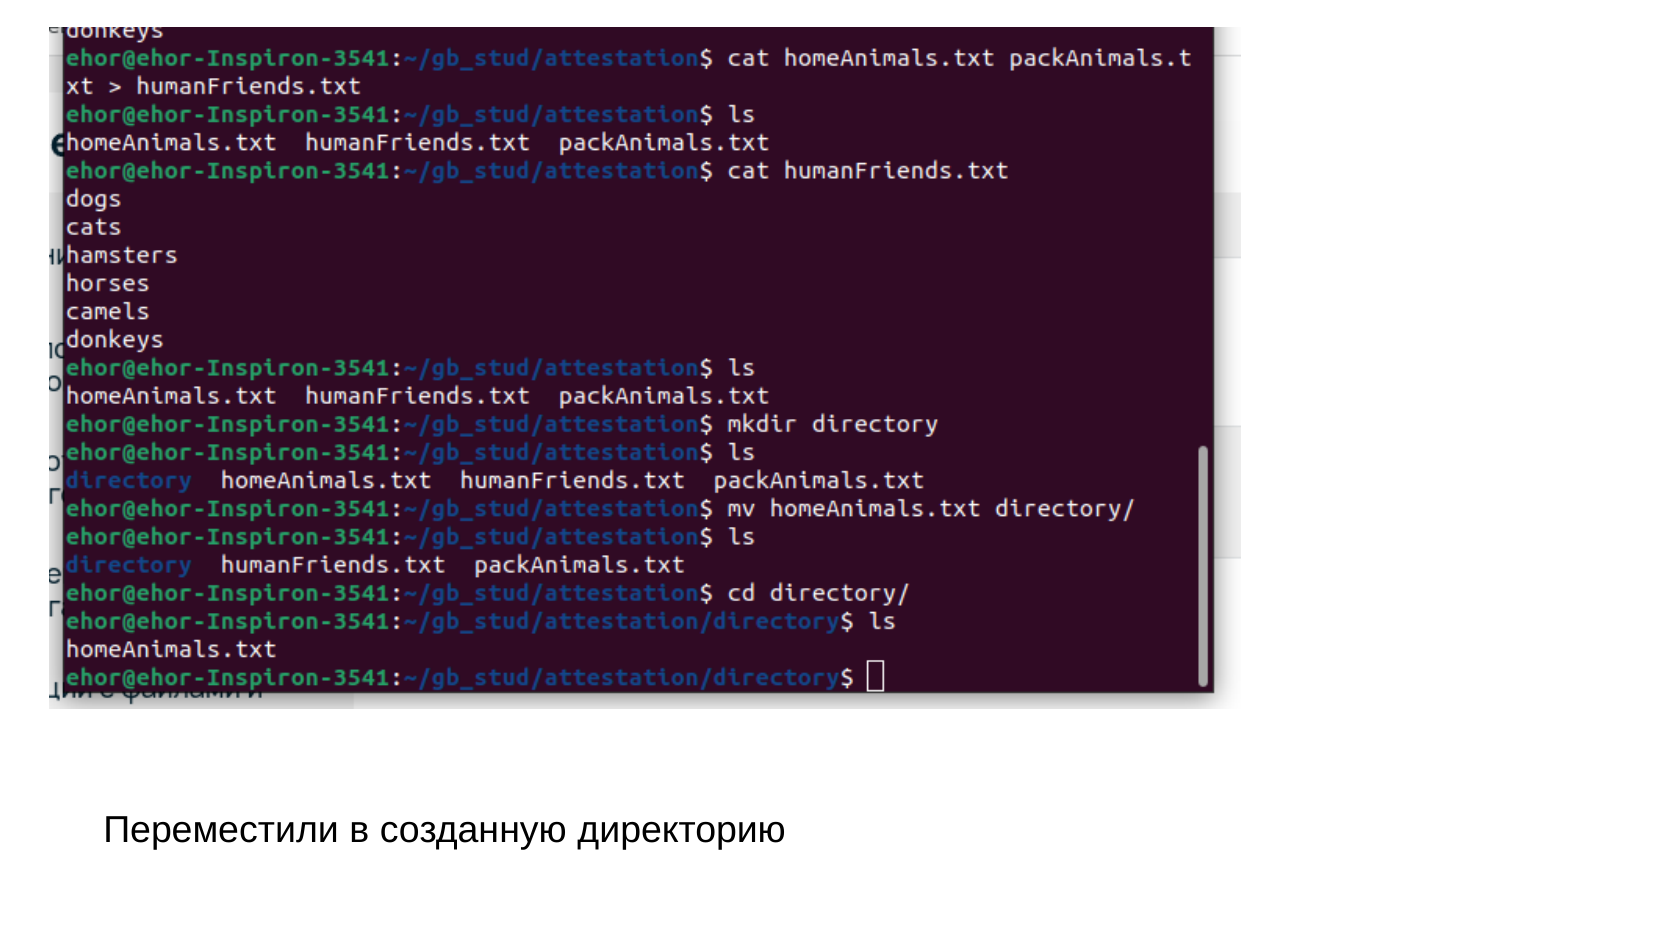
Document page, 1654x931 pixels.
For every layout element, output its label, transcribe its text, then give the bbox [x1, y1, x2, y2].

picture [49, 27, 1241, 709]
text_box Переместили в созданную директорию [88, 797, 1595, 854]
